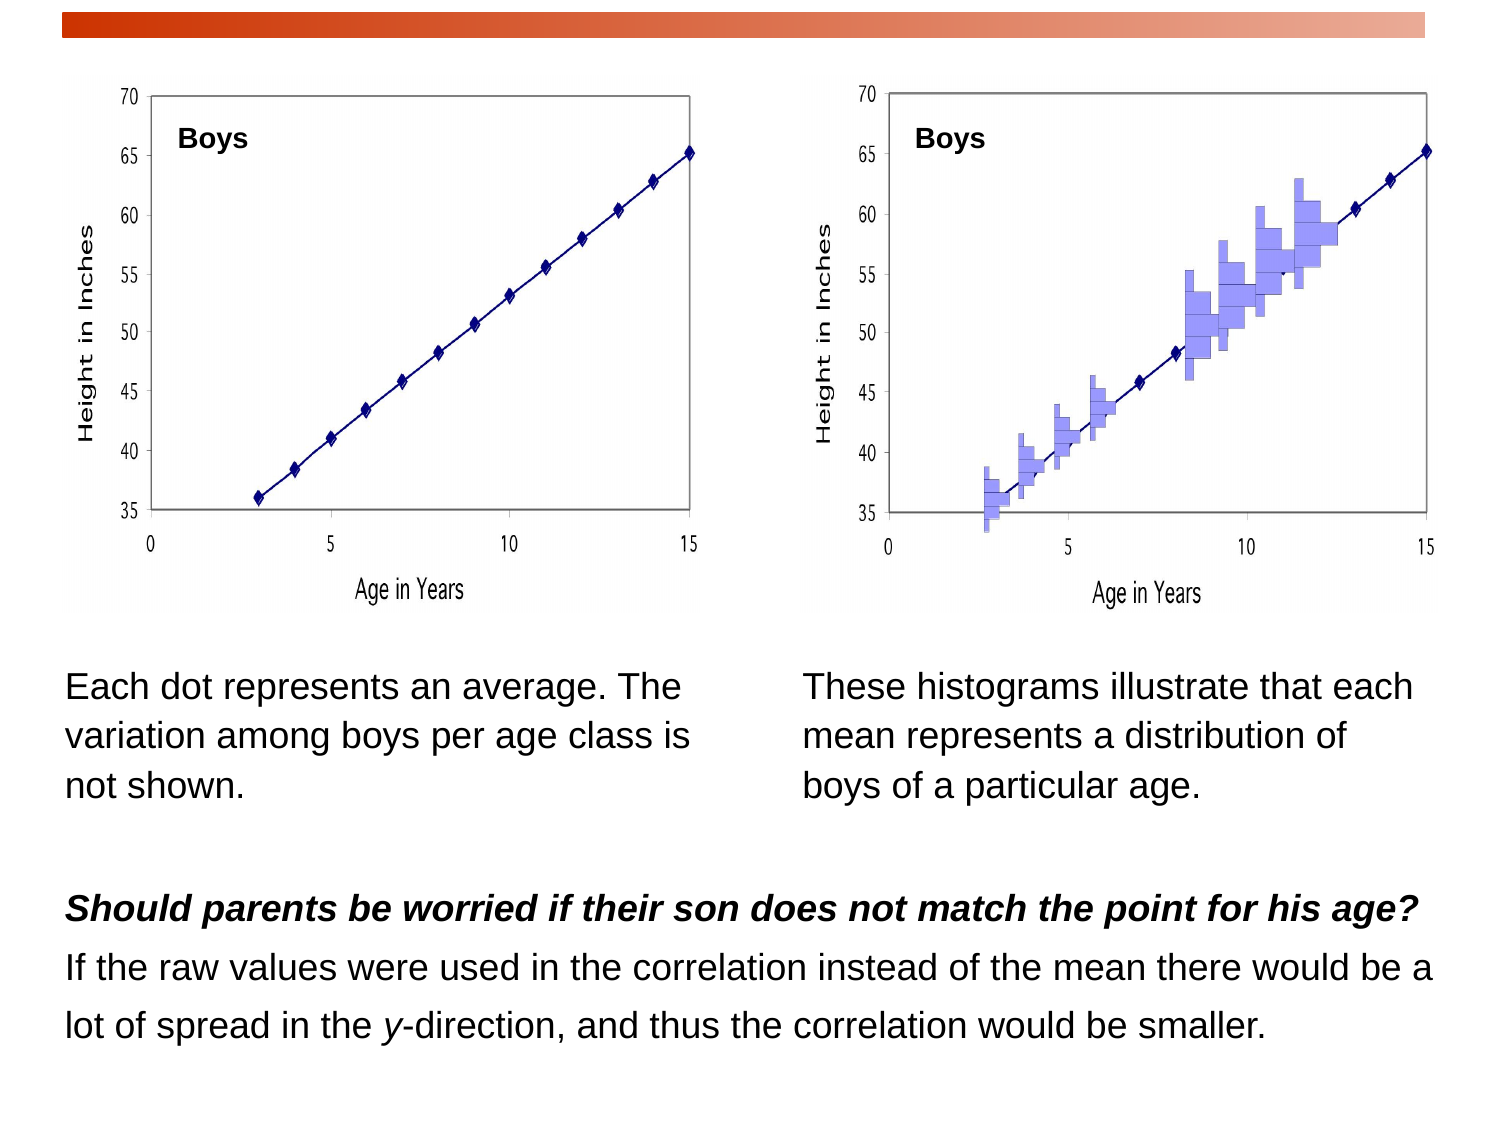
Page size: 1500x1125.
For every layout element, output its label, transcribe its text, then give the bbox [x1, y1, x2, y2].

text_box Should parents be worried if their son does not match the point for his age? If the raw values were used in the correlation instead of the mean there would be a lot of spread in the y-direction, and thus the correlation would be smaller. [50, 872, 1450, 1054]
text_box Each dot represents an average. The variation among boys per age class is not shown. [49, 649, 713, 814]
picture [62, 74, 701, 613]
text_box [787, 74, 1438, 814]
